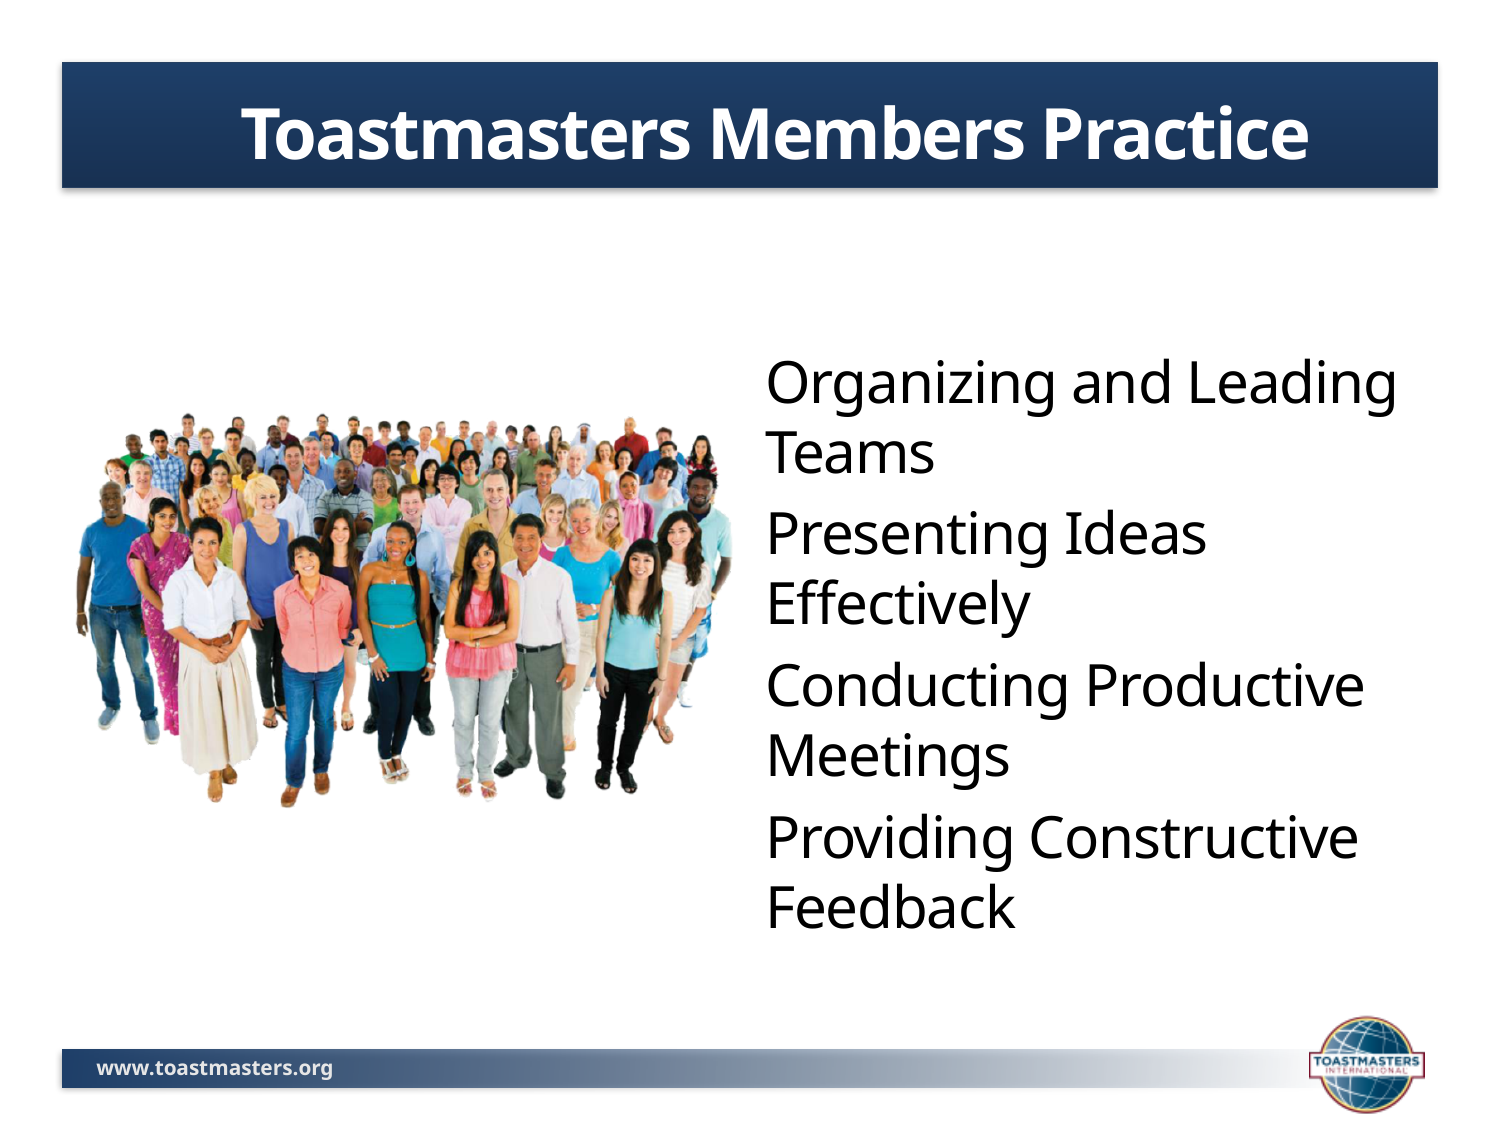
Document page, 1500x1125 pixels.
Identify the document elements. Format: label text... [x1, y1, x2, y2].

title Toastmasters Members Practice [225, 37, 1488, 225]
list Organizing and Leading Teams Presenting Ideas Effectively Conducting Productive Meetings Providing Constructive Feedback [750, 337, 1500, 1013]
picture [48, 349, 755, 847]
picture [1309, 1013, 1425, 1117]
